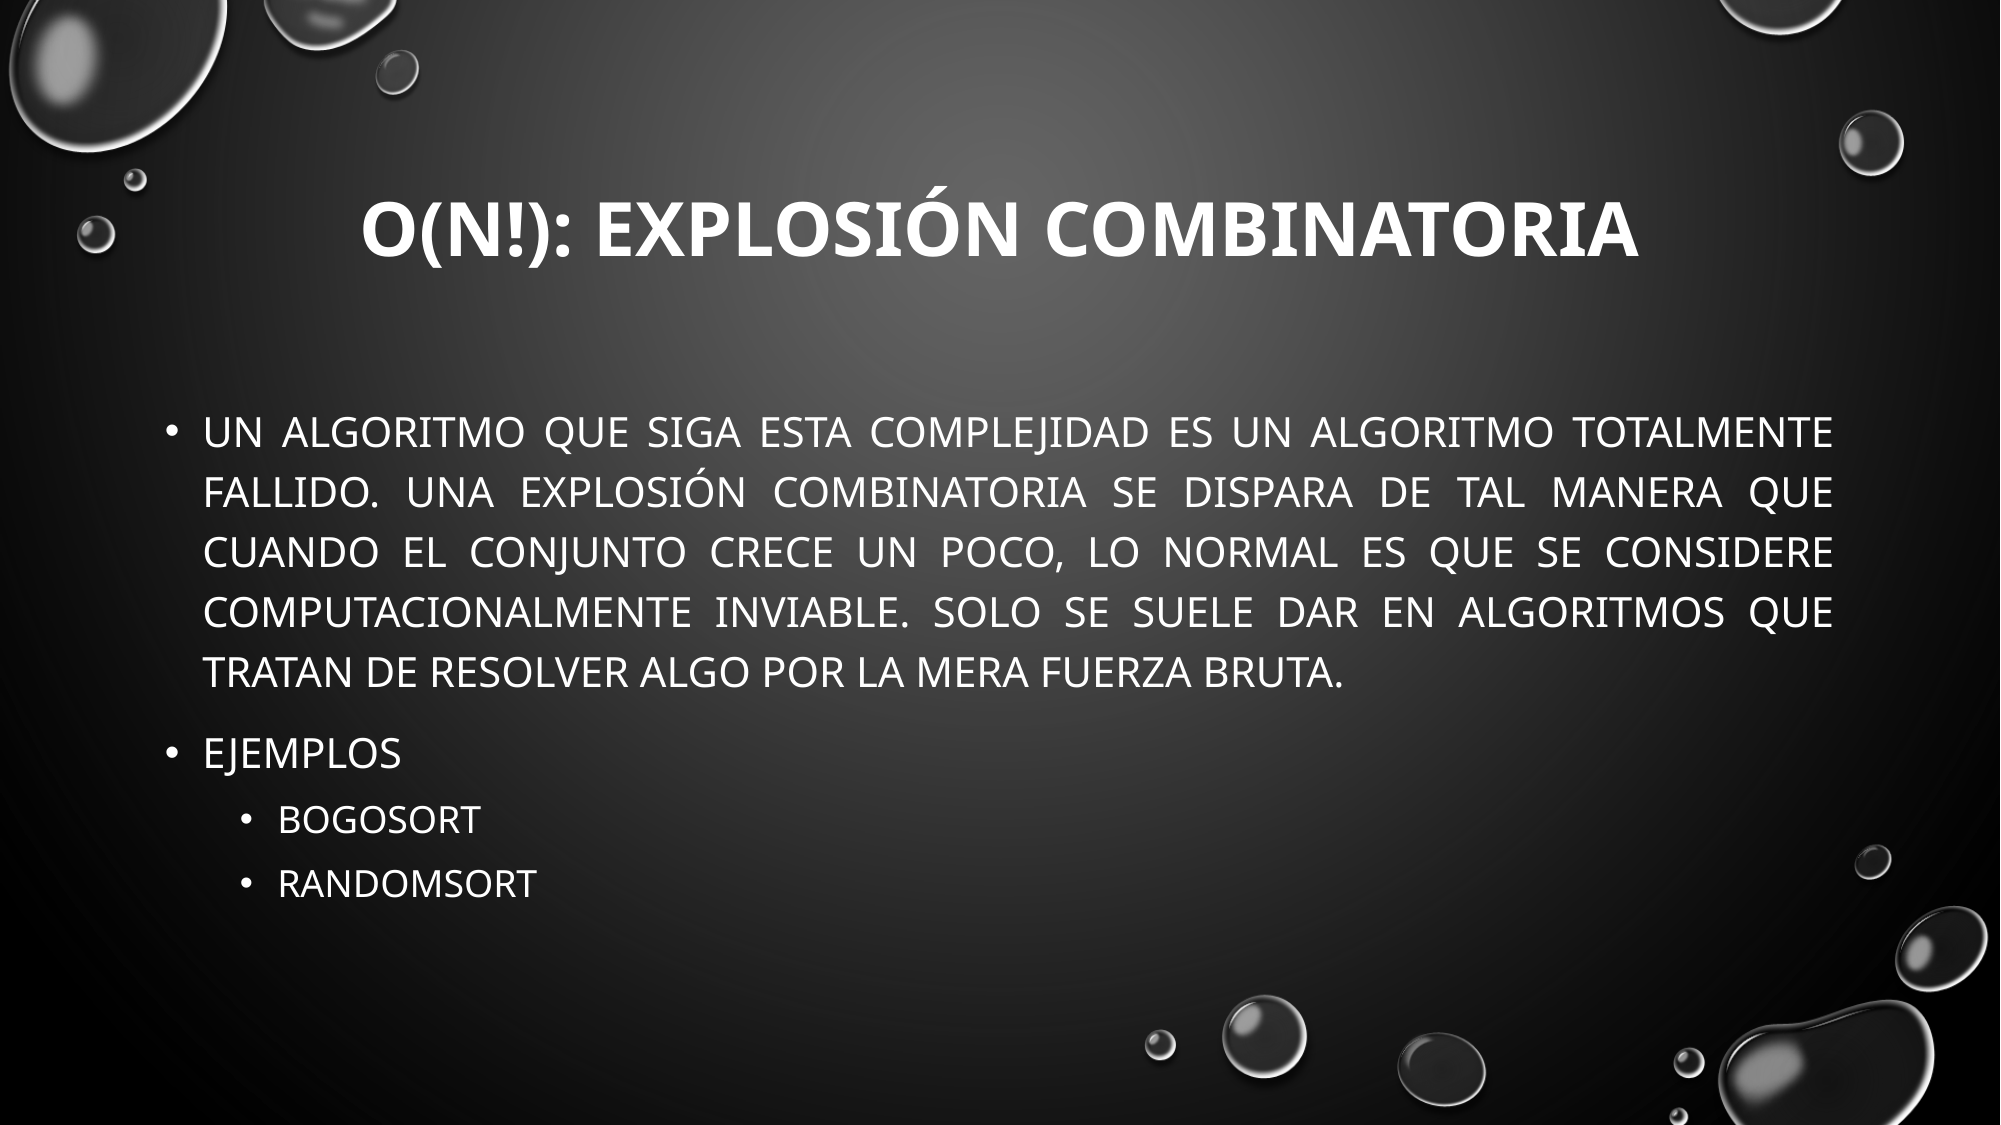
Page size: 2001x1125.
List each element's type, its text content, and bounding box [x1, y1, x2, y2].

title O(n!): explosión combinatoria [149, 101, 1851, 364]
list Un algoritmo que siga esta complejidad es un algoritmo totalmente fallido. Una explosión combinatoria se dispara de tal manera que cuando el conjunto crece un poco, lo normal es que se considere computacionalmente inviable. Solo se suele dar en algoritmos que tratan de resolver algo por la mera fuerza bruta. Ejemplos Bogosort Randomsort [149, 388, 1850, 950]
picture [0, 0, 2000, 1125]
